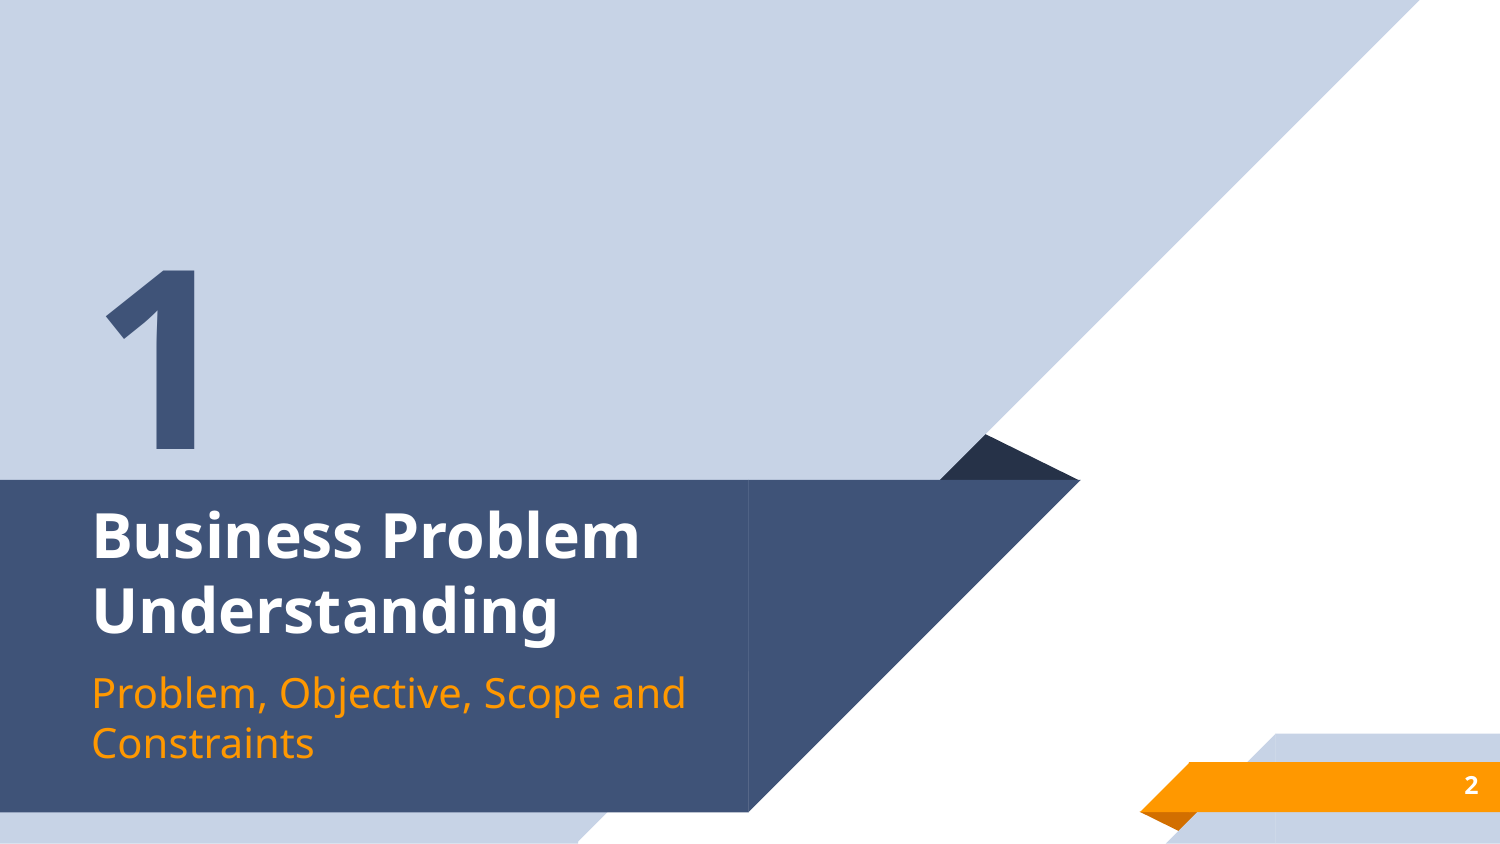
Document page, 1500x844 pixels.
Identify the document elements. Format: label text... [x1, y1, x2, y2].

subtitle Problem, Objective, Scope and Constraints [76, 652, 830, 781]
text_box 1 [76, 0, 434, 515]
slide_number 2 [1249, 760, 1494, 813]
title Business Problem Understanding [76, 470, 748, 652]
